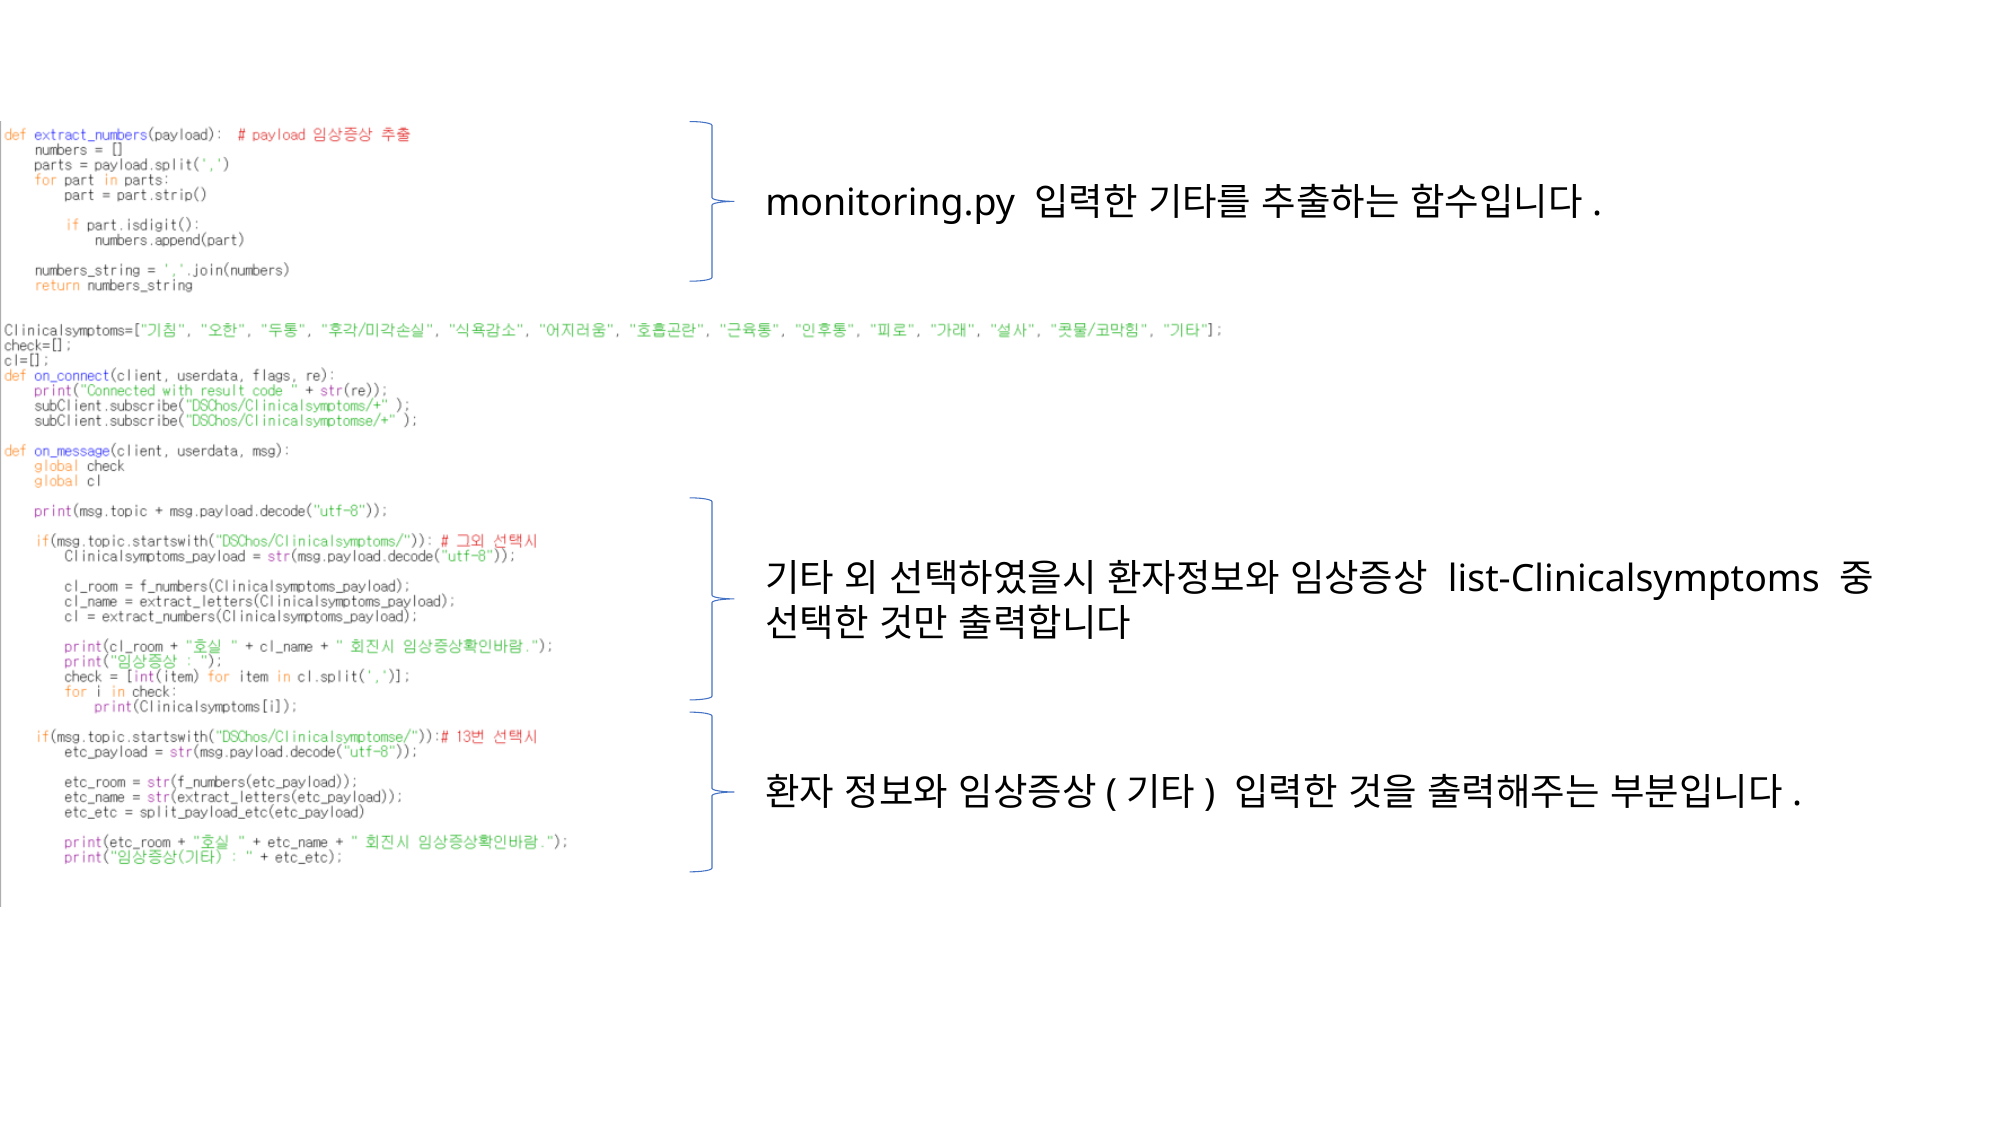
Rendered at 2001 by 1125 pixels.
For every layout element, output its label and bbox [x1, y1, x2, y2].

picture [0, 121, 2000, 907]
